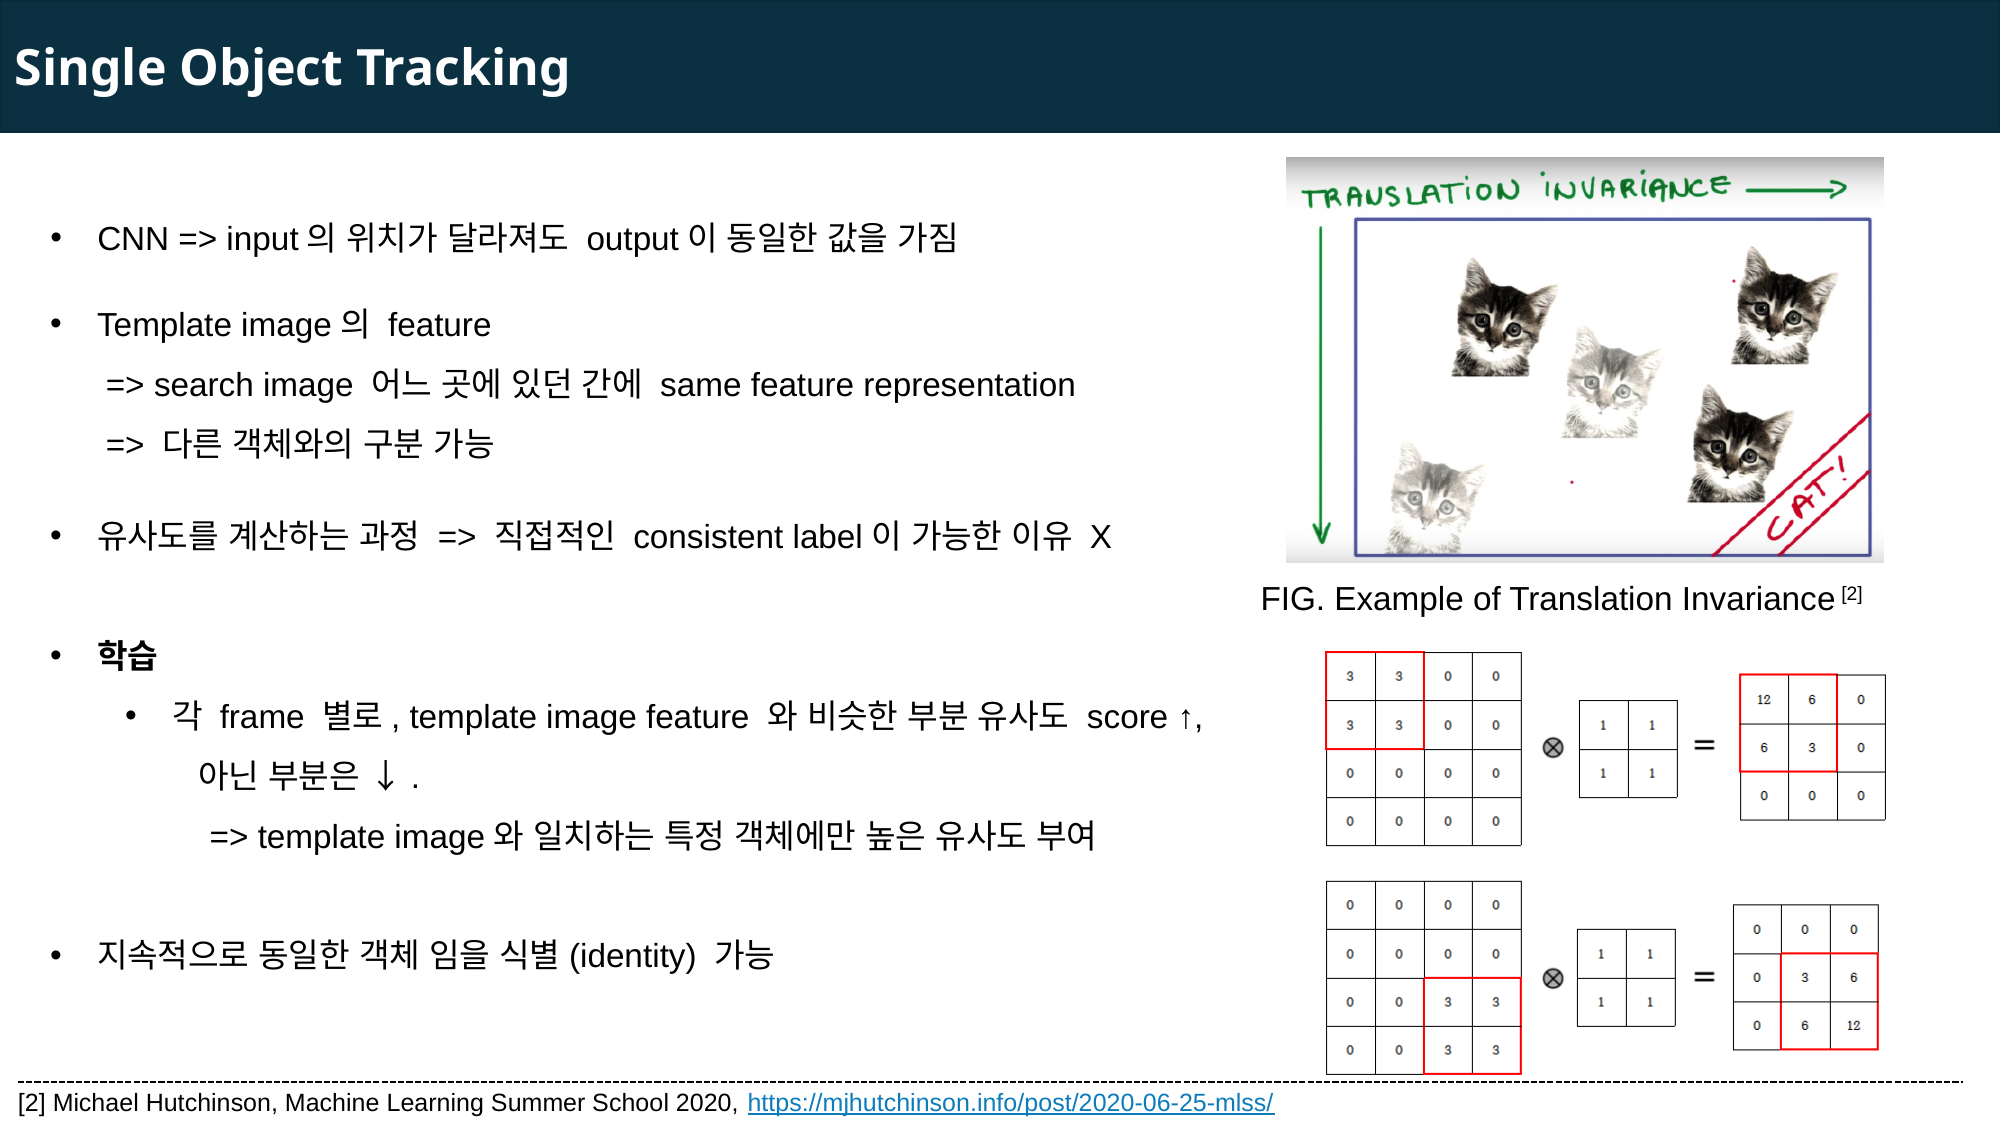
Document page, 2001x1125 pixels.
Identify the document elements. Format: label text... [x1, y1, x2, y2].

picture [1284, 157, 1884, 563]
text_box Single Object Tracking [0, 0, 2000, 133]
text_box CNN => input의 위치가 달라져도 output이 동일한 값을 가짐 [35, 189, 1063, 265]
text_box Template image의 feature => search image 어느 곳에 있던 간에 same feature representation => 다른 객체와의 구분 가능 [35, 276, 1246, 471]
text_box 유사도를 계산하는 과정 => 직접적인 consistent label이 가능한 이유 X 학습 각 frame 별로, template image feature 와 비슷한 부분 유사도 score ↑, 아닌 부분은 ↓. => template image와 일치하는 특정 객체에만 높은 유사도 부여 지속적으로 동일한 객체 임을 식별(identity) 가능 [35, 488, 1246, 982]
picture [1322, 650, 1889, 1079]
text_box [2] Michael Hutchinson, Machine Learning Summer School 2020, https://mjhutchinson.info/post/2020-06-25-mlss/ [3, 1079, 1492, 1125]
text_box FIG. Example of Translation Invariance [2] [1246, 569, 1955, 625]
